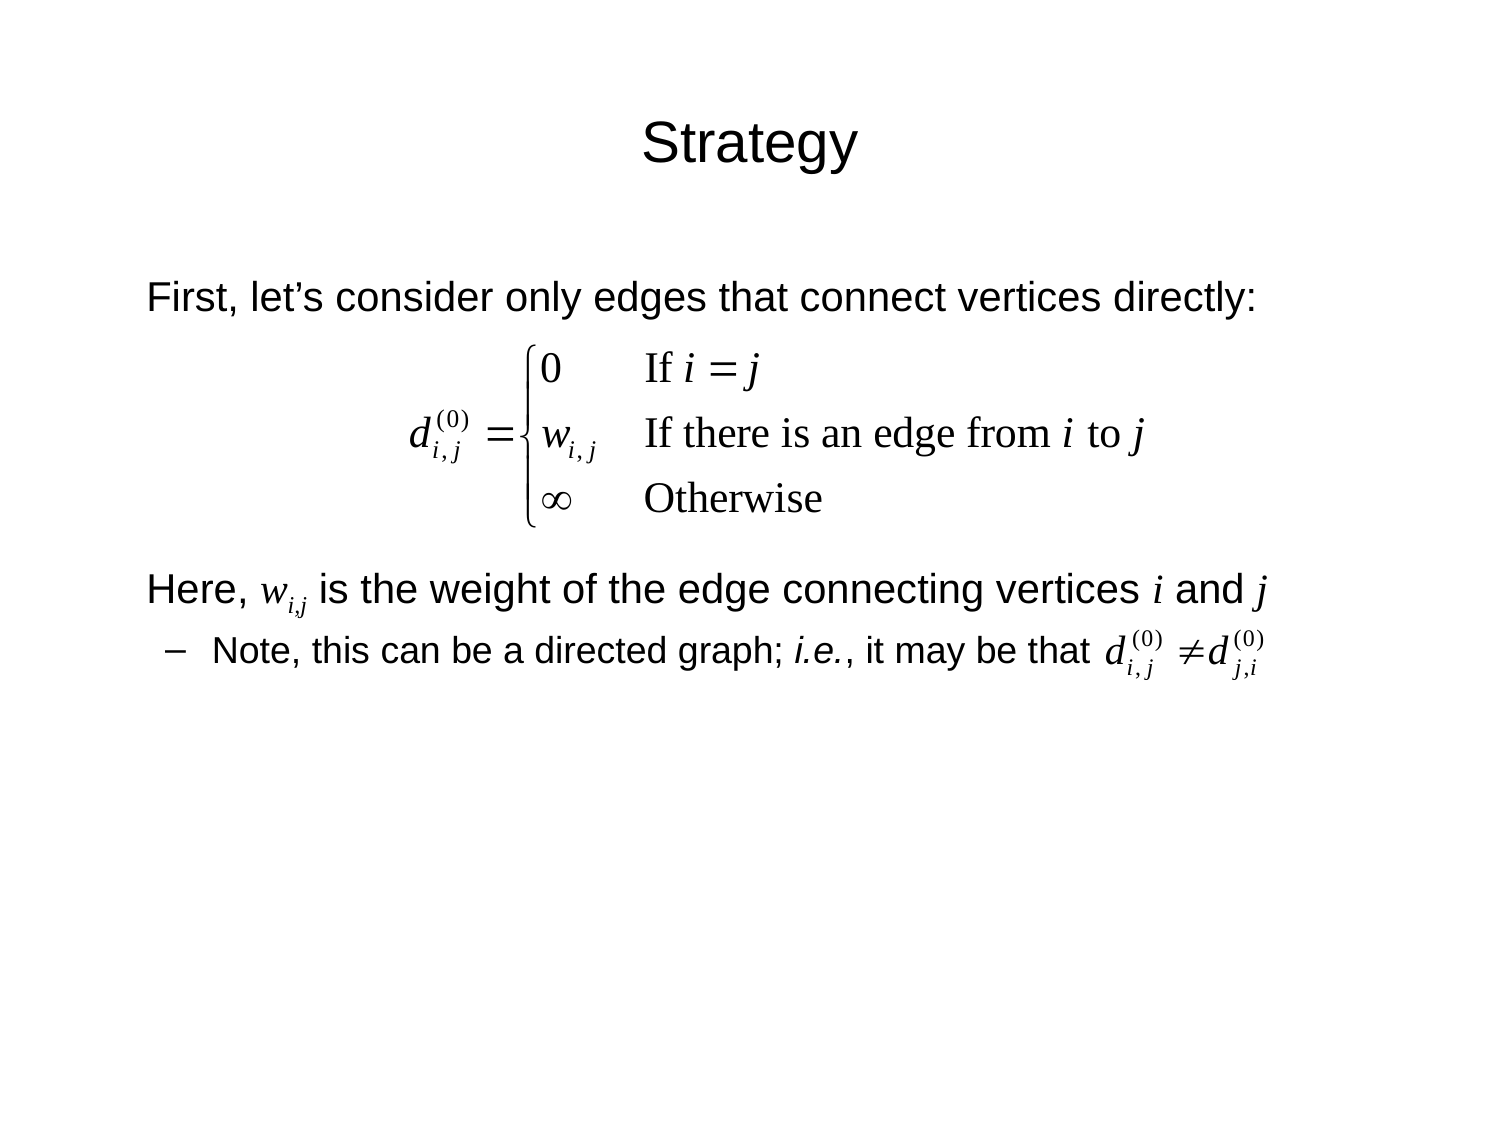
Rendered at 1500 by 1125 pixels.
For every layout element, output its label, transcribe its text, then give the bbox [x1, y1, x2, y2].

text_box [401, 335, 1155, 540]
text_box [1097, 619, 1275, 691]
list First, let’s consider only edges that connect vertices directly: Here, wi,j is the weight of the edge connecting vertices i and j Note, this can be a directed graph; i.e., it may be that [74, 262, 1426, 1006]
title Strategy [74, 44, 1426, 233]
